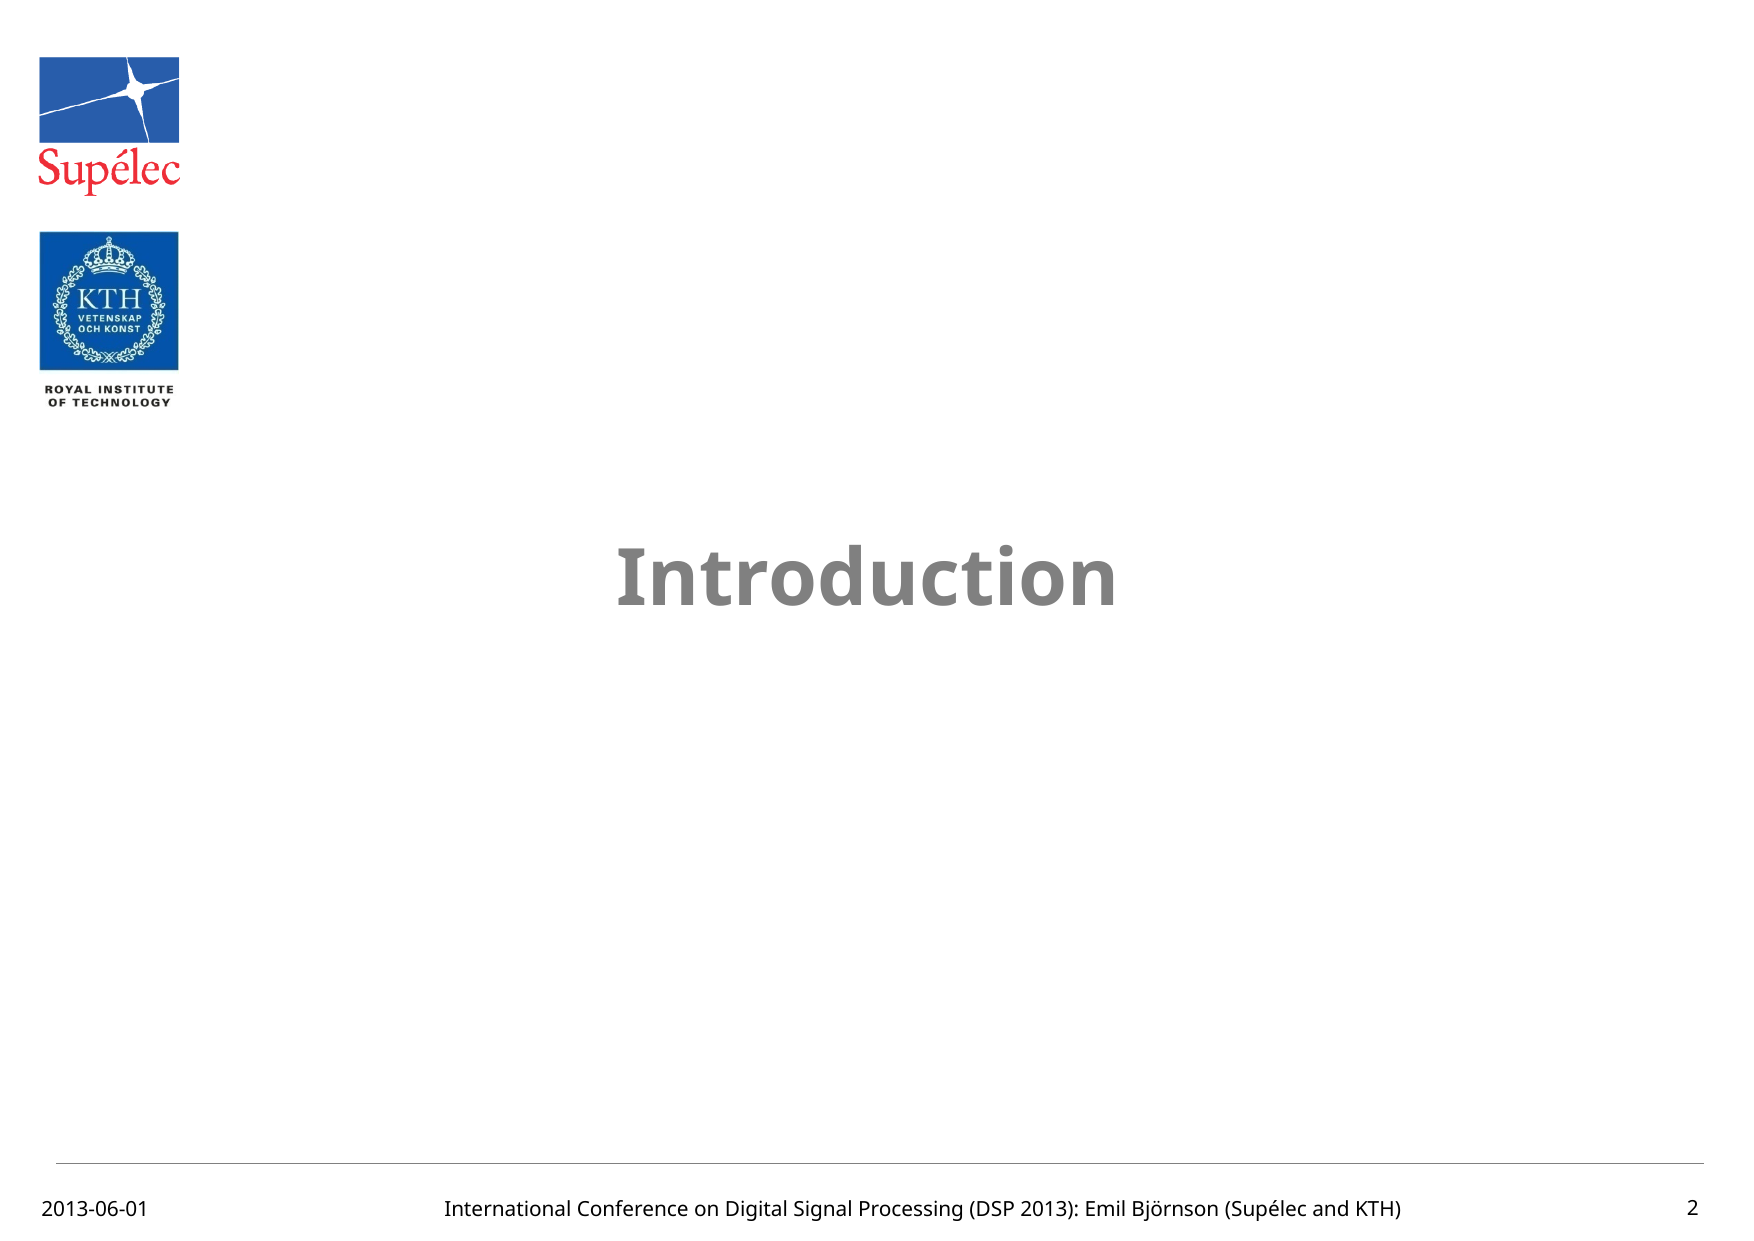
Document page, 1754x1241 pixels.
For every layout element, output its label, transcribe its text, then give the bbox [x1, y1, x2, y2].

picture [39, 231, 179, 385]
text_box Introduction [0, 385, 1754, 762]
slide_number 2 [1627, 1175, 1714, 1241]
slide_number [26, 1175, 206, 1241]
picture [38, 57, 180, 196]
footer International Conference on Digital Signal Processing (DSP 2013): Emil Björnson (Supélec and KTH) [354, 1175, 1492, 1241]
